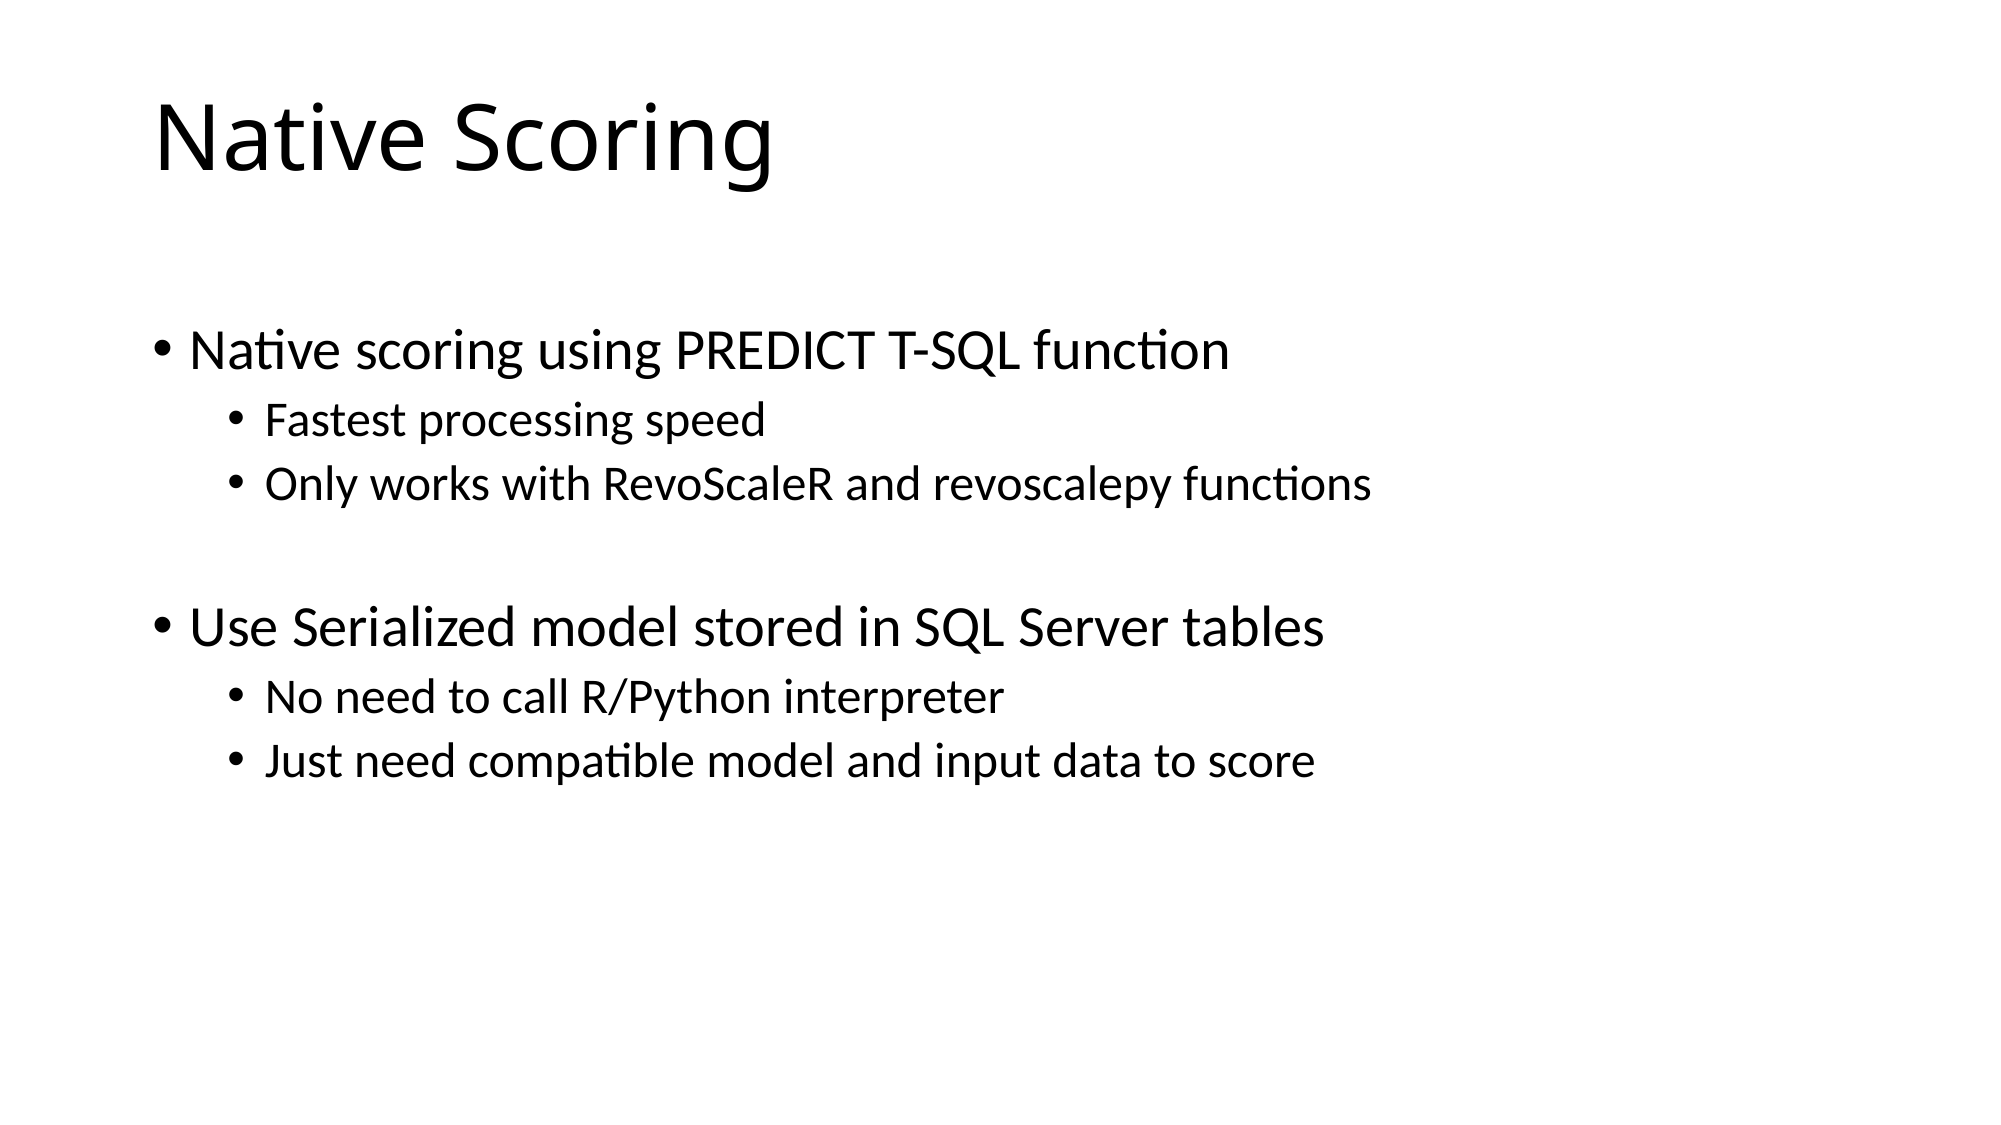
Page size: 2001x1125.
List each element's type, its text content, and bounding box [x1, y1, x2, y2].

title Native Scoring [137, 59, 1863, 221]
list Native scoring using PREDICT T-SQL function Fastest processing speed Only works with RevoScaleR and revoscalepy functions Use Serialized model stored in SQL Server tables No need to call R/Python interpreter Just need compatible model and input data to score [137, 221, 1863, 1014]
